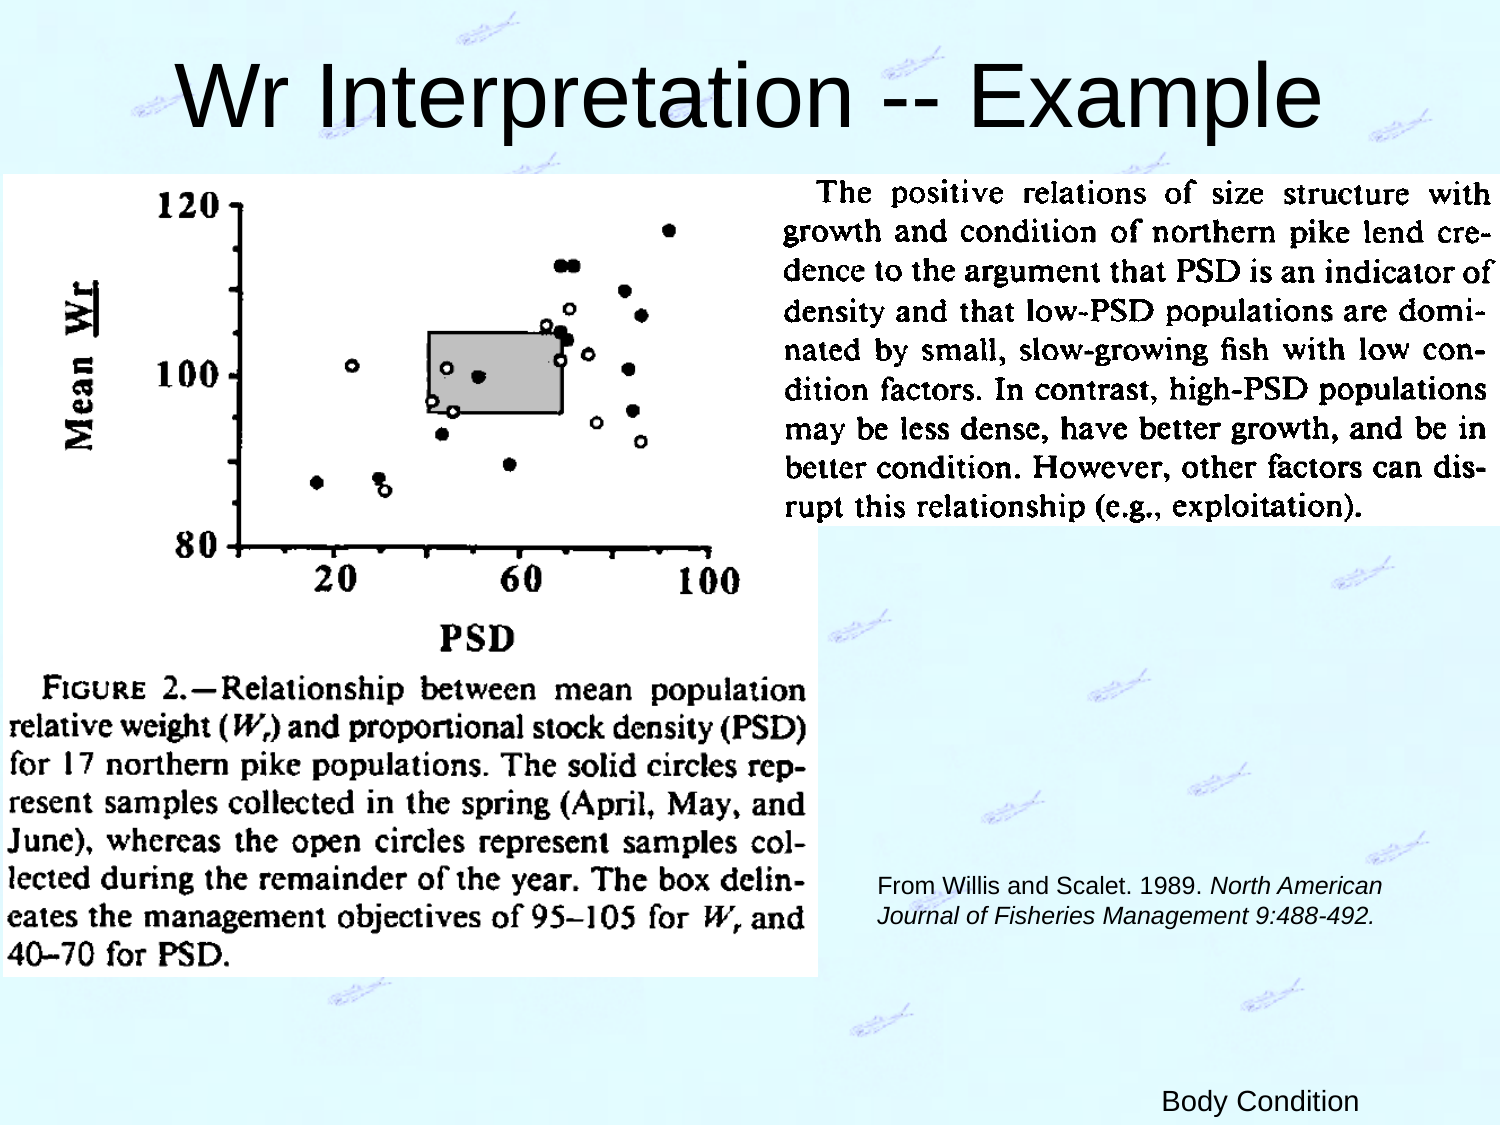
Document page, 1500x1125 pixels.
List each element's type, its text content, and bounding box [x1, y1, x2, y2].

title Wr Interpretation -- Example [10, 19, 1490, 163]
footer Body Condition [899, 1074, 1376, 1113]
text_box From Willis and Scalet. 1989. North American Journal of Fisheries Management 9:488-492. [862, 862, 1450, 950]
picture [0, 0, 1500, 1125]
